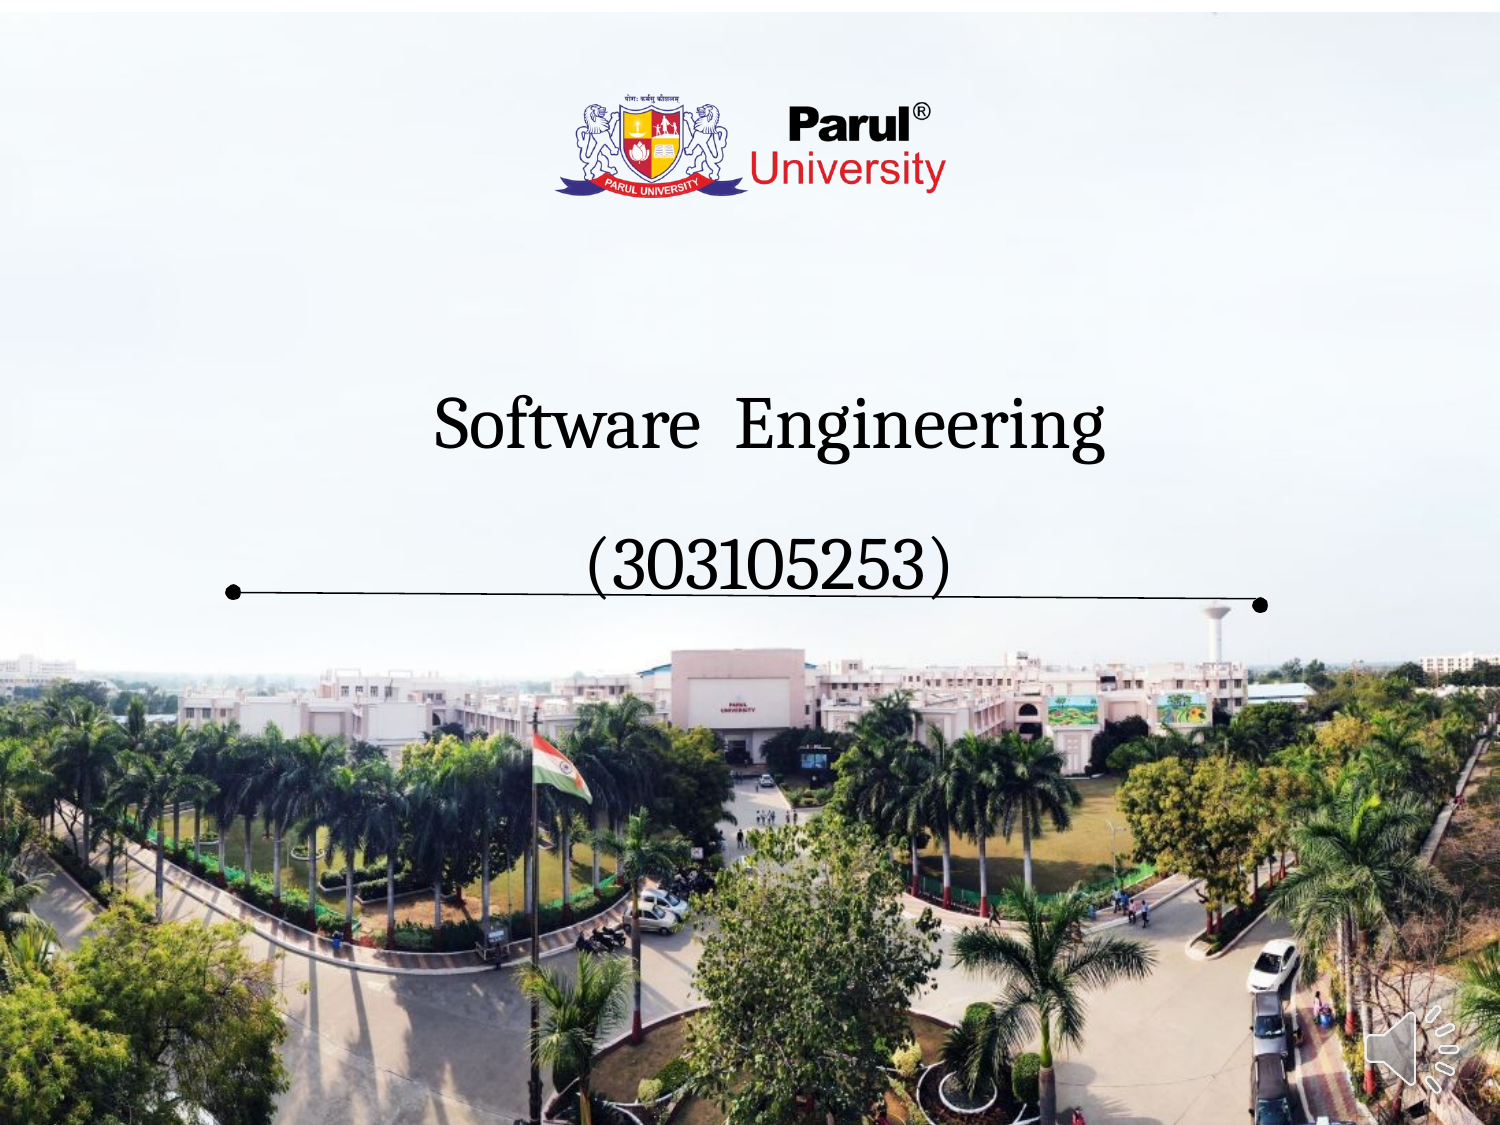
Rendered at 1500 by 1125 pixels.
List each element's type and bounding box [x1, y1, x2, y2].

text_box [0, 12, 1500, 1125]
